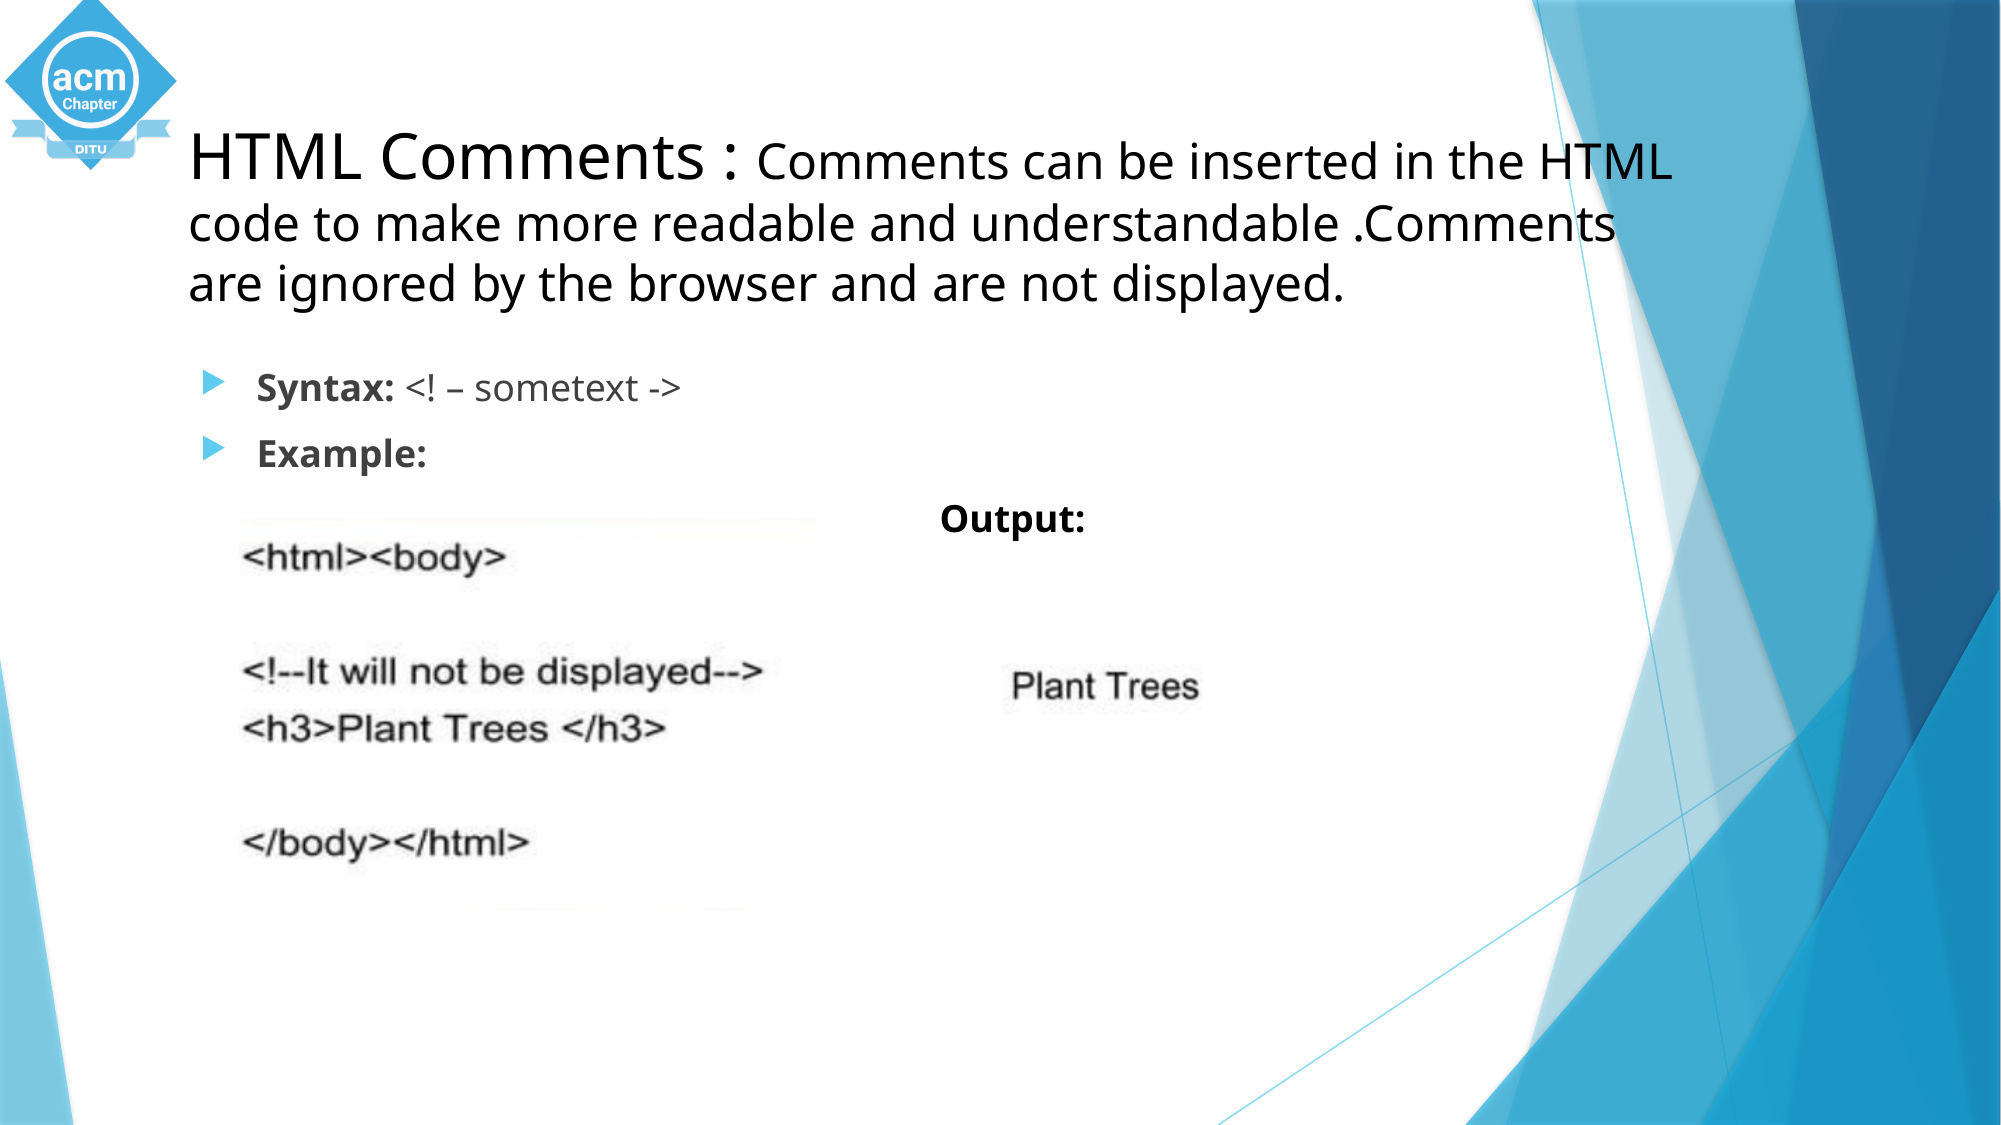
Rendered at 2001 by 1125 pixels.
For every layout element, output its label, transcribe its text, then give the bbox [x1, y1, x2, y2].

title HTML Comments : Comments can be inserted in the HTML code to make more readable and understandable .Comments are ignored by the browser and are not displayed. [173, 108, 1717, 339]
picture [0, 0, 207, 215]
picture [238, 517, 819, 911]
picture [944, 584, 1270, 777]
text_box Output: [924, 487, 1224, 548]
list Syntax: <! – sometext -> Example: [185, 356, 1761, 969]
